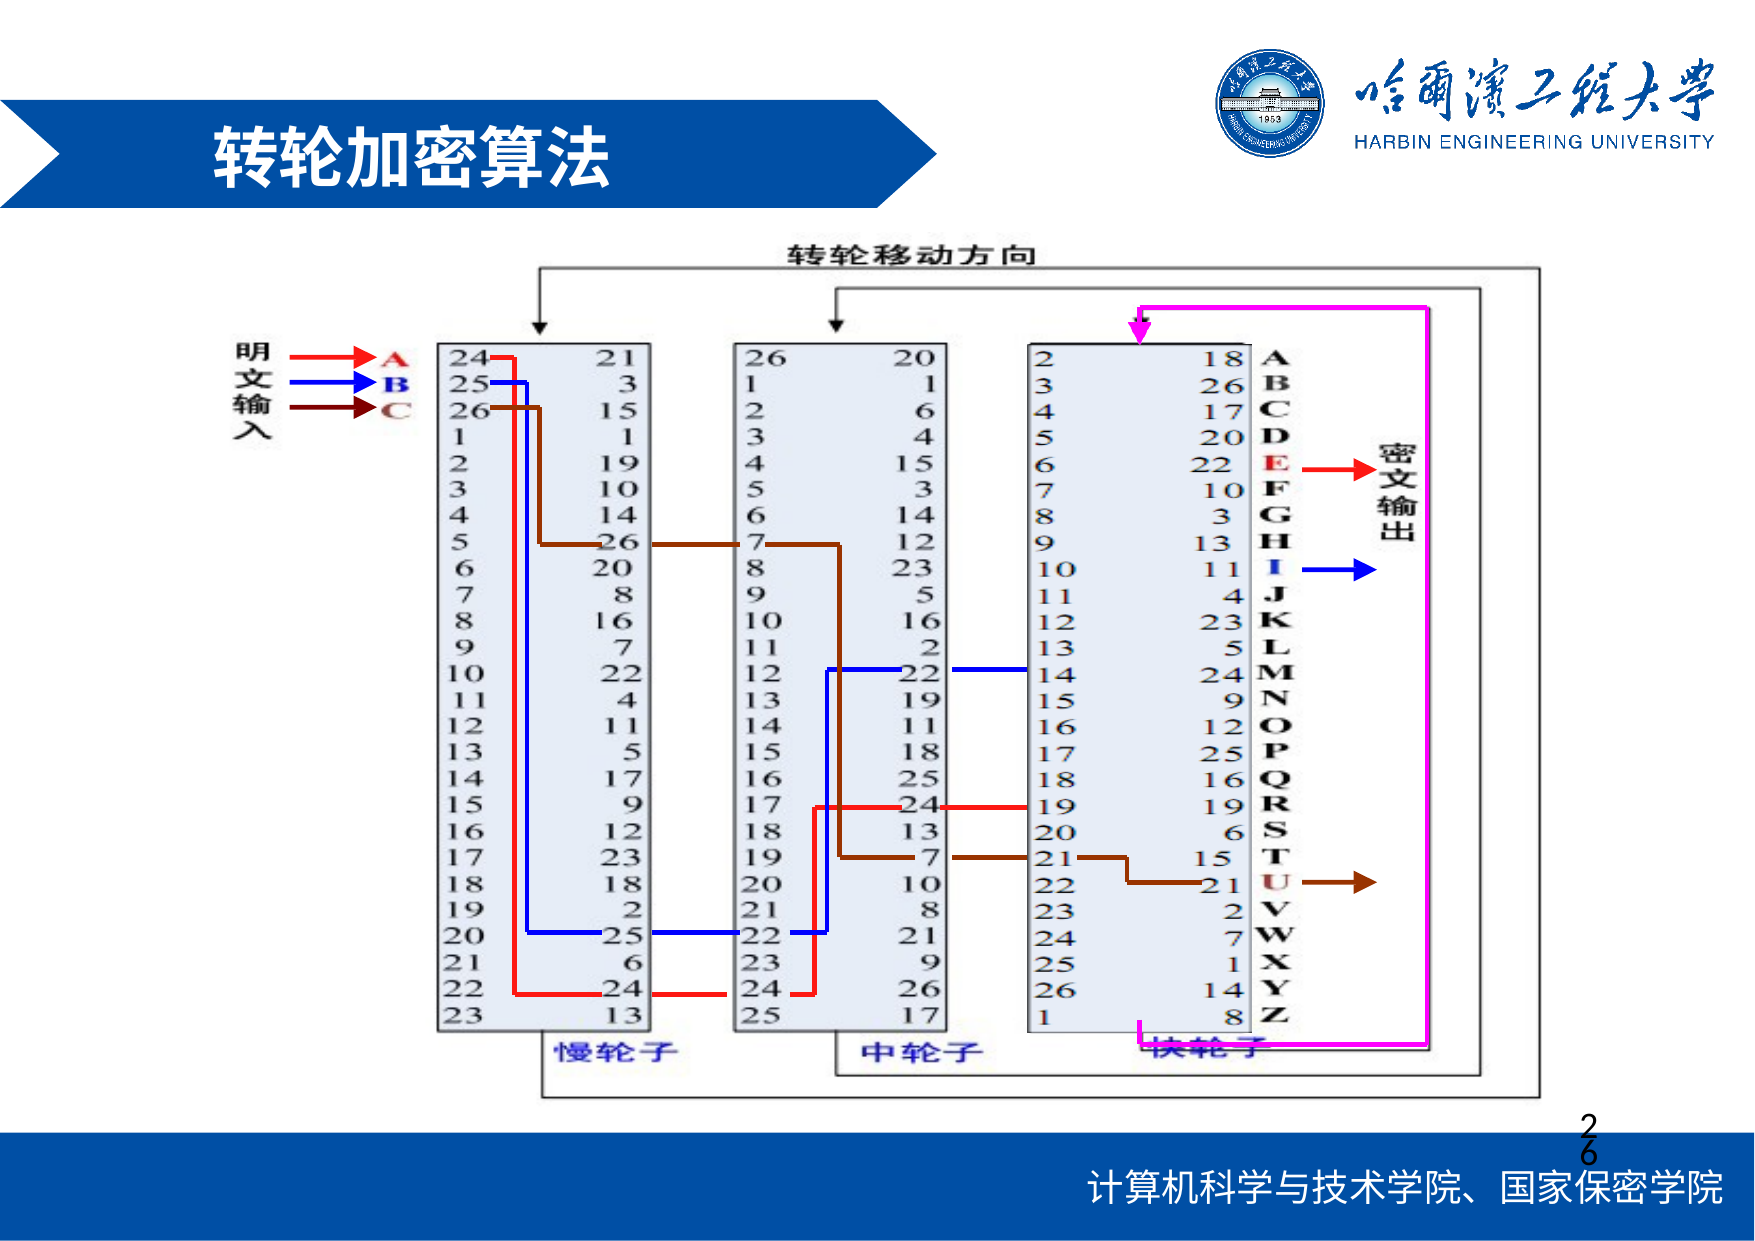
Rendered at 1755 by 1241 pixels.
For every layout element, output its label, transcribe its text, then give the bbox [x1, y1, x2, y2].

text_box [1027, 344, 1252, 1033]
text_box [1127, 307, 1152, 345]
slide_number 26 [1575, 1111, 1616, 1241]
picture [1190, 30, 1739, 176]
text_box [1302, 458, 1378, 482]
text_box [289, 395, 378, 419]
title 转轮加密算法 [210, 113, 616, 324]
text_box [1302, 870, 1378, 894]
text_box [1302, 558, 1378, 582]
text_box [289, 370, 378, 394]
text_box [214, 232, 1552, 1108]
text_box [289, 345, 378, 369]
